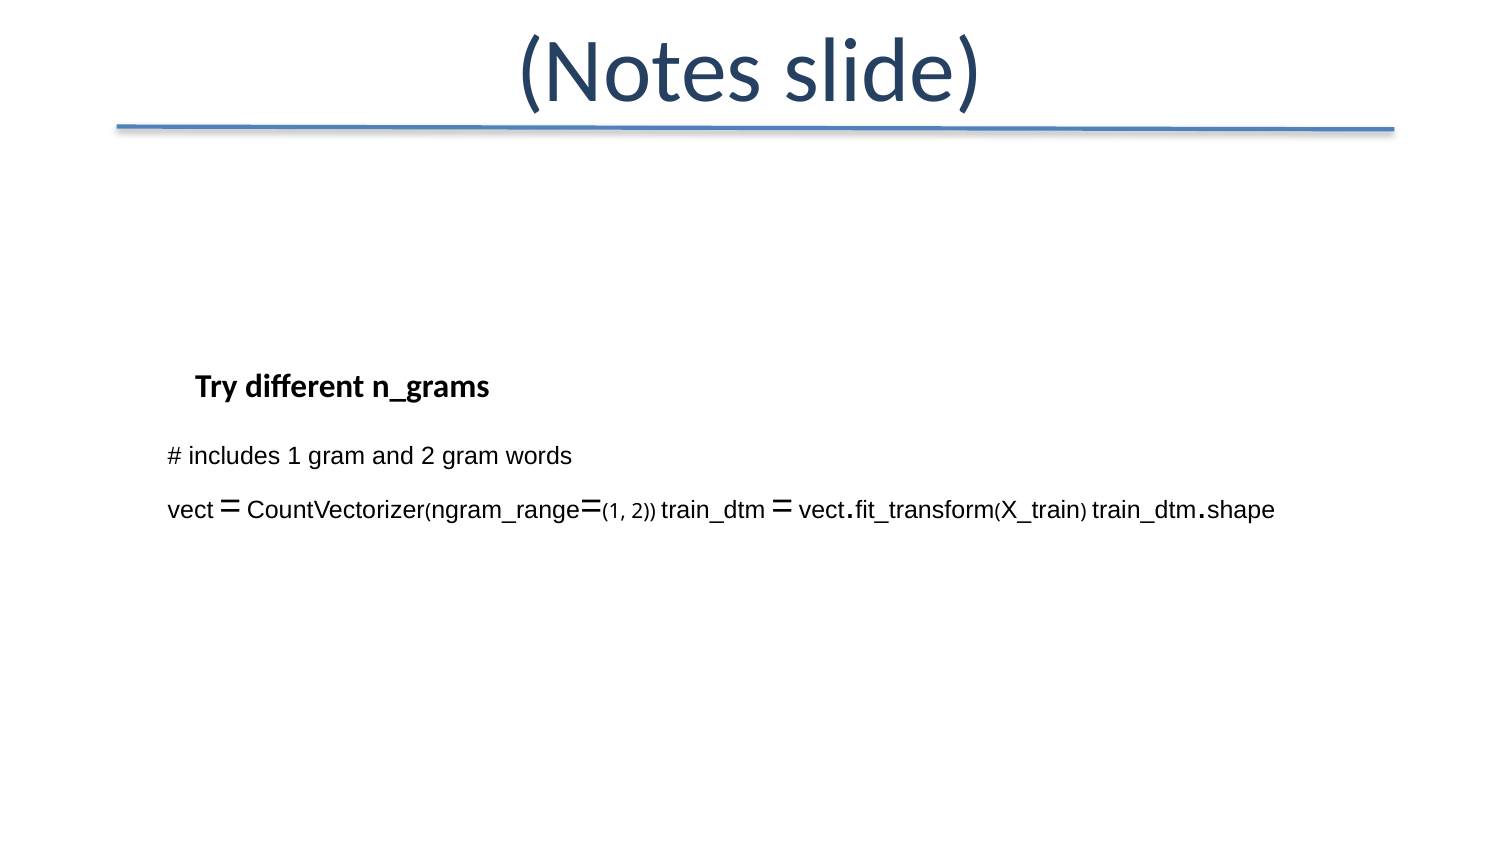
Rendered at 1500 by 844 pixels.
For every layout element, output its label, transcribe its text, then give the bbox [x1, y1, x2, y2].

text_box (Notes slide) [103, 0, 1397, 130]
text_box # includes 1 gram and 2 gram words vect = CountVectorizer(ngram_range=(1, 2)) train_dtm = vect.fit_transform(X_train) train_dtm.shape [152, 432, 1295, 534]
text_box Try different n_grams [180, 357, 1407, 532]
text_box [116, 126, 1395, 130]
